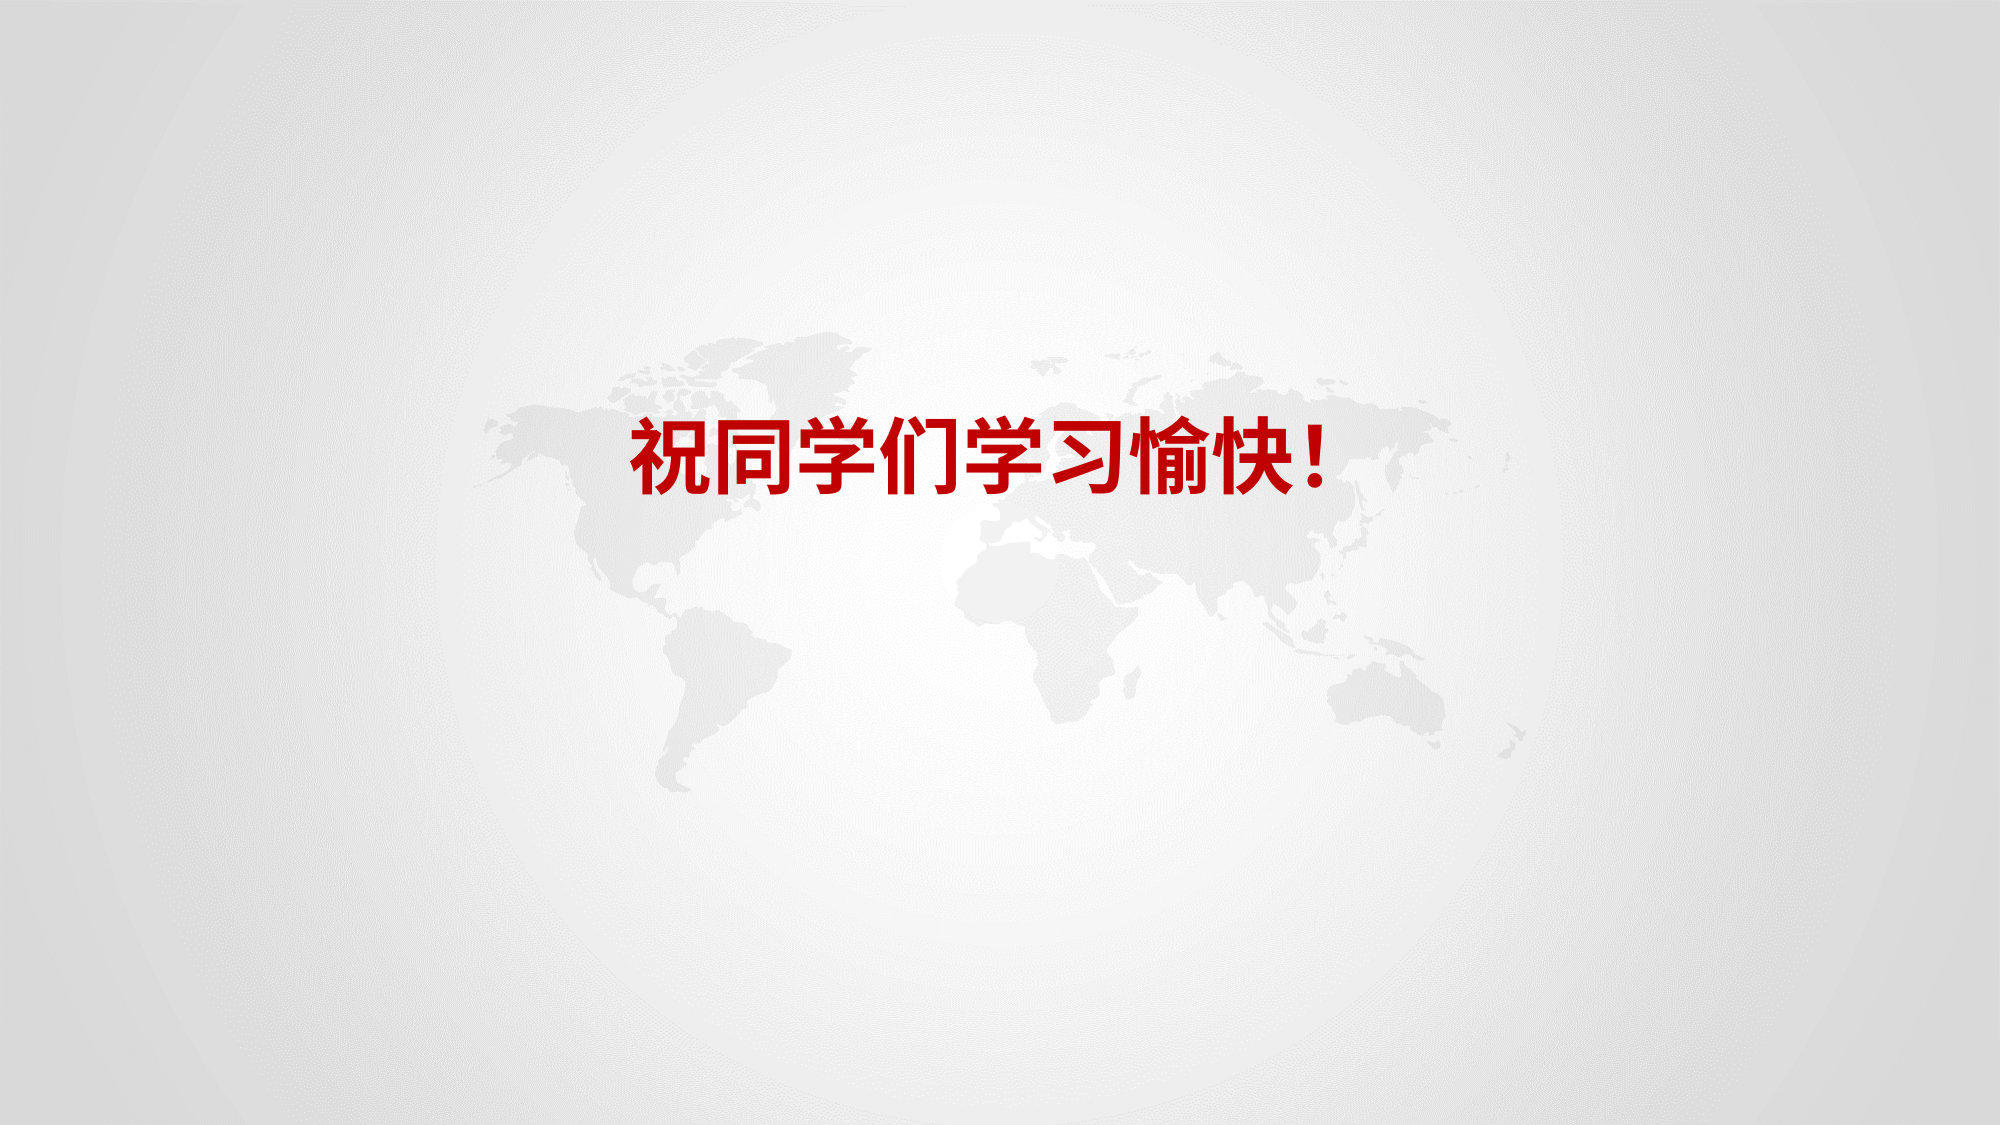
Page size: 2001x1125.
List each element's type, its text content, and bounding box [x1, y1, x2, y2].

text_box 祝同学们学习愉快！ [614, 397, 1445, 512]
picture [0, 0, 2000, 1125]
